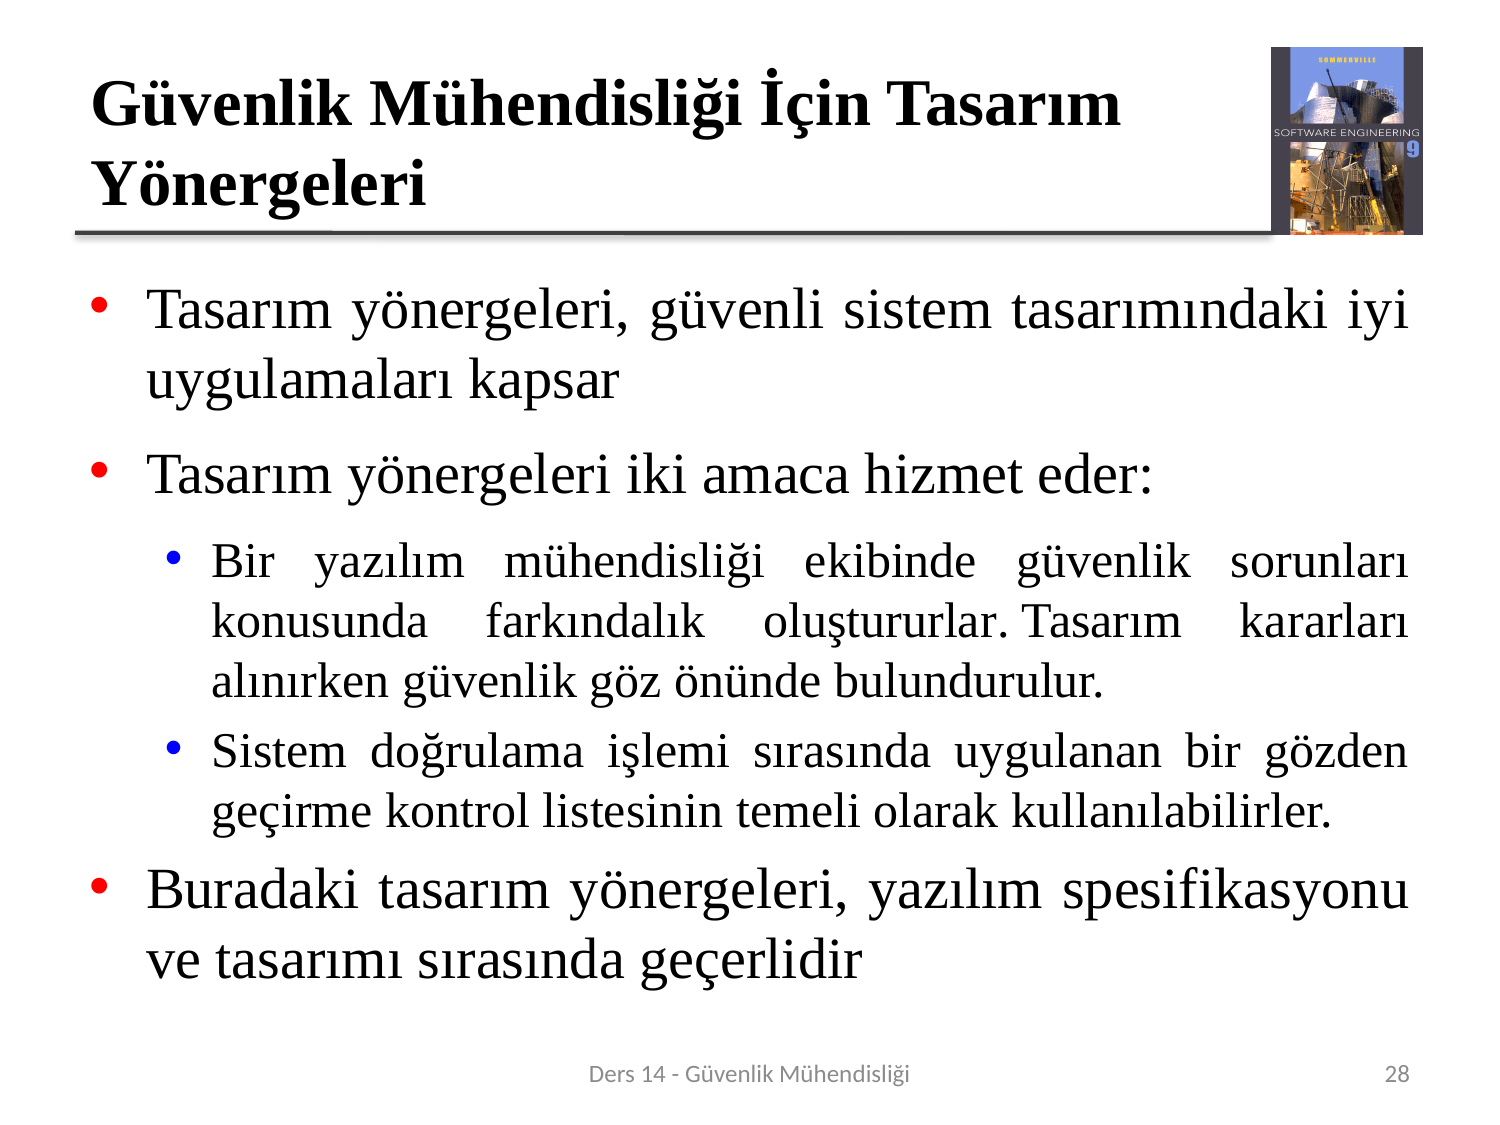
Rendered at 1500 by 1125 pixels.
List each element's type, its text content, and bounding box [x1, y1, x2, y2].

list Tasarım yönergeleri, güvenli sistem tasarımındaki iyi uygulamaları kapsar Tasarım yönergeleri iki amaca hizmet eder: Bir yazılım mühendisliği ekibinde güvenlik sorunları konusunda farkındalık oluştururlar. Tasarım kararları alınırken güvenlik göz önünde bulundurulur. Sistem doğrulama işlemi sırasında uygulanan bir gözden geçirme kontrol listesinin temeli olarak kullanılabilirler. Buradaki tasarım yönergeleri, yazılım spesifikasyonu ve tasarımı sırasında geçerlidir [75, 262, 1425, 1005]
footer Ders 14 - Güvenlik Mühendisliği [512, 1042, 988, 1103]
slide_number 28 [1074, 1042, 1425, 1103]
picture [1272, 47, 1423, 235]
title Güvenlik Mühendisliği İçin Tasarım Yönergeleri [74, 44, 1272, 233]
